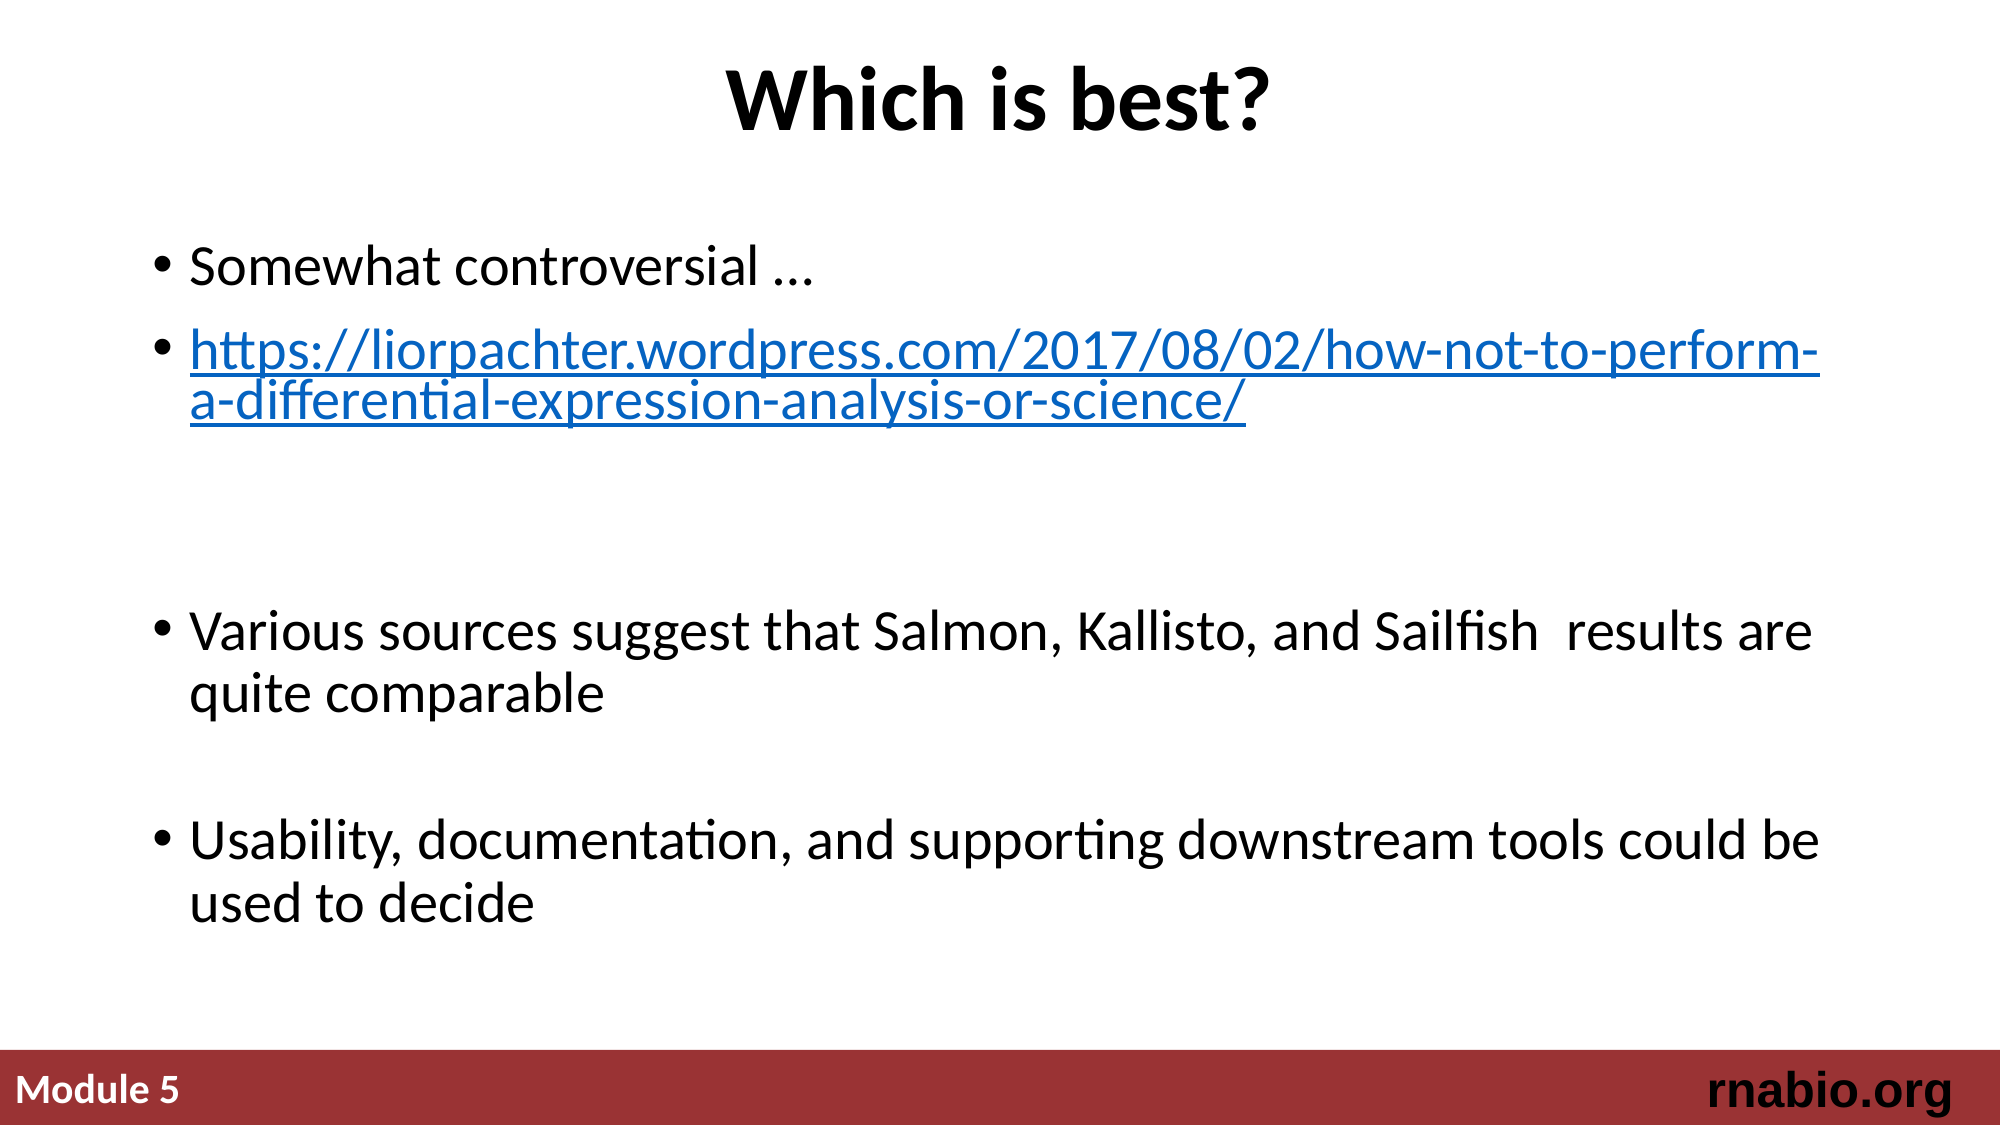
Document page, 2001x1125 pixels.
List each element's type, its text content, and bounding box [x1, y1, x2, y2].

title Which is best? [275, 7, 1725, 195]
list Somewhat controversial … https://liorpachter.wordpress.com/2017/08/02/how-not-to-perform-a-differential-expression-analysis-or-science/ Various sources suggest that Salmon, Kallisto, and Sailfish results are quite comparable Usability, documentation, and supporting downstream tools could be used to decide [137, 227, 1863, 942]
